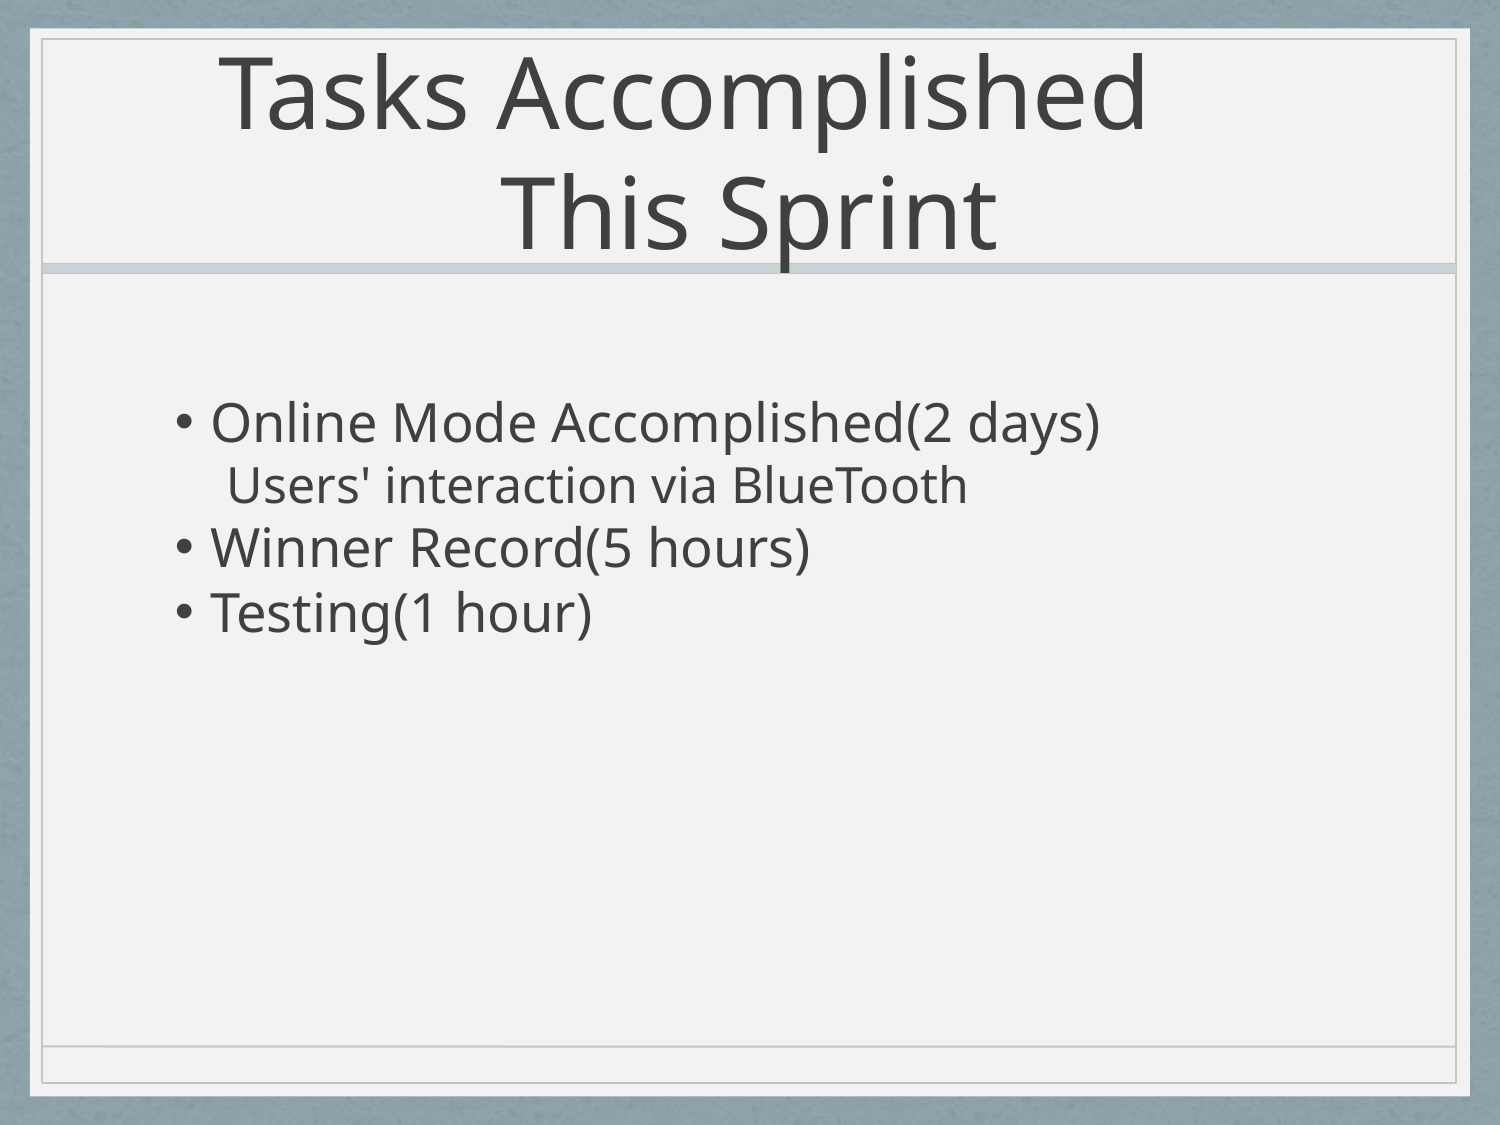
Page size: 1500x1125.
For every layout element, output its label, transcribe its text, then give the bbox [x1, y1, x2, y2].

text_box Online Mode Accomplished(2 days) Users' interaction via BlueTooth Winner Record(5 hours) Testing(1 hour) [160, 381, 1365, 954]
picture [0, 0, 1500, 1125]
text_box Tasks Accomplished This Sprint [147, 39, 1353, 260]
